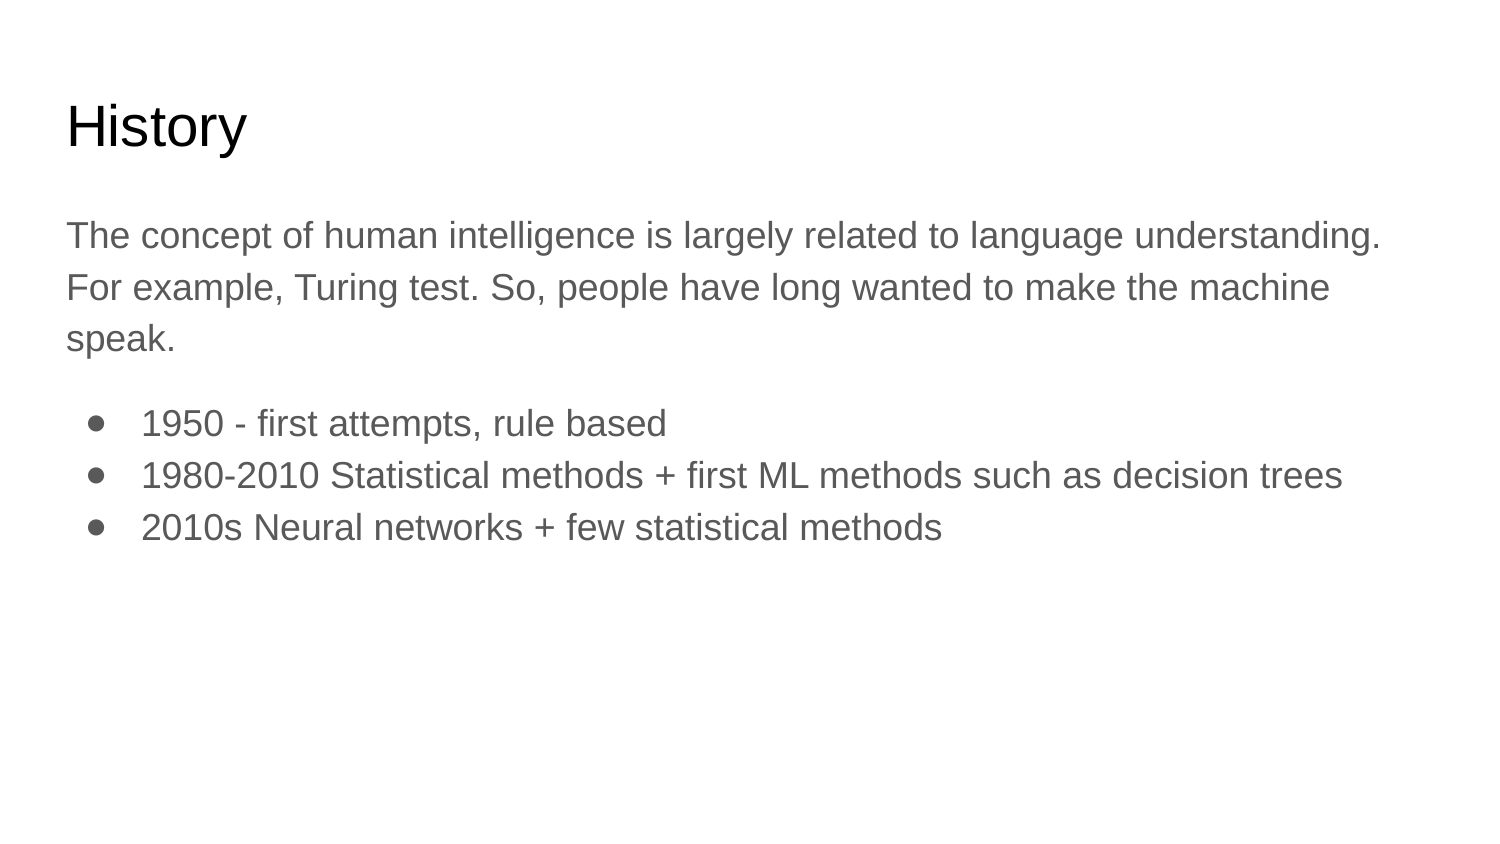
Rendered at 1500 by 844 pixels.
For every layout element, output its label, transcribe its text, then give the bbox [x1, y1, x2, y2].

list The concept of human intelligence is largely related to language understanding. For example, Turing test. So, people have long wanted to make the machine speak. 1950 - first attempts, rule based 1980-2010 Statistical methods + first ML methods such as decision trees 2010s Neural networks + few statistical methods [51, 189, 1449, 750]
title History [51, 72, 1449, 167]
